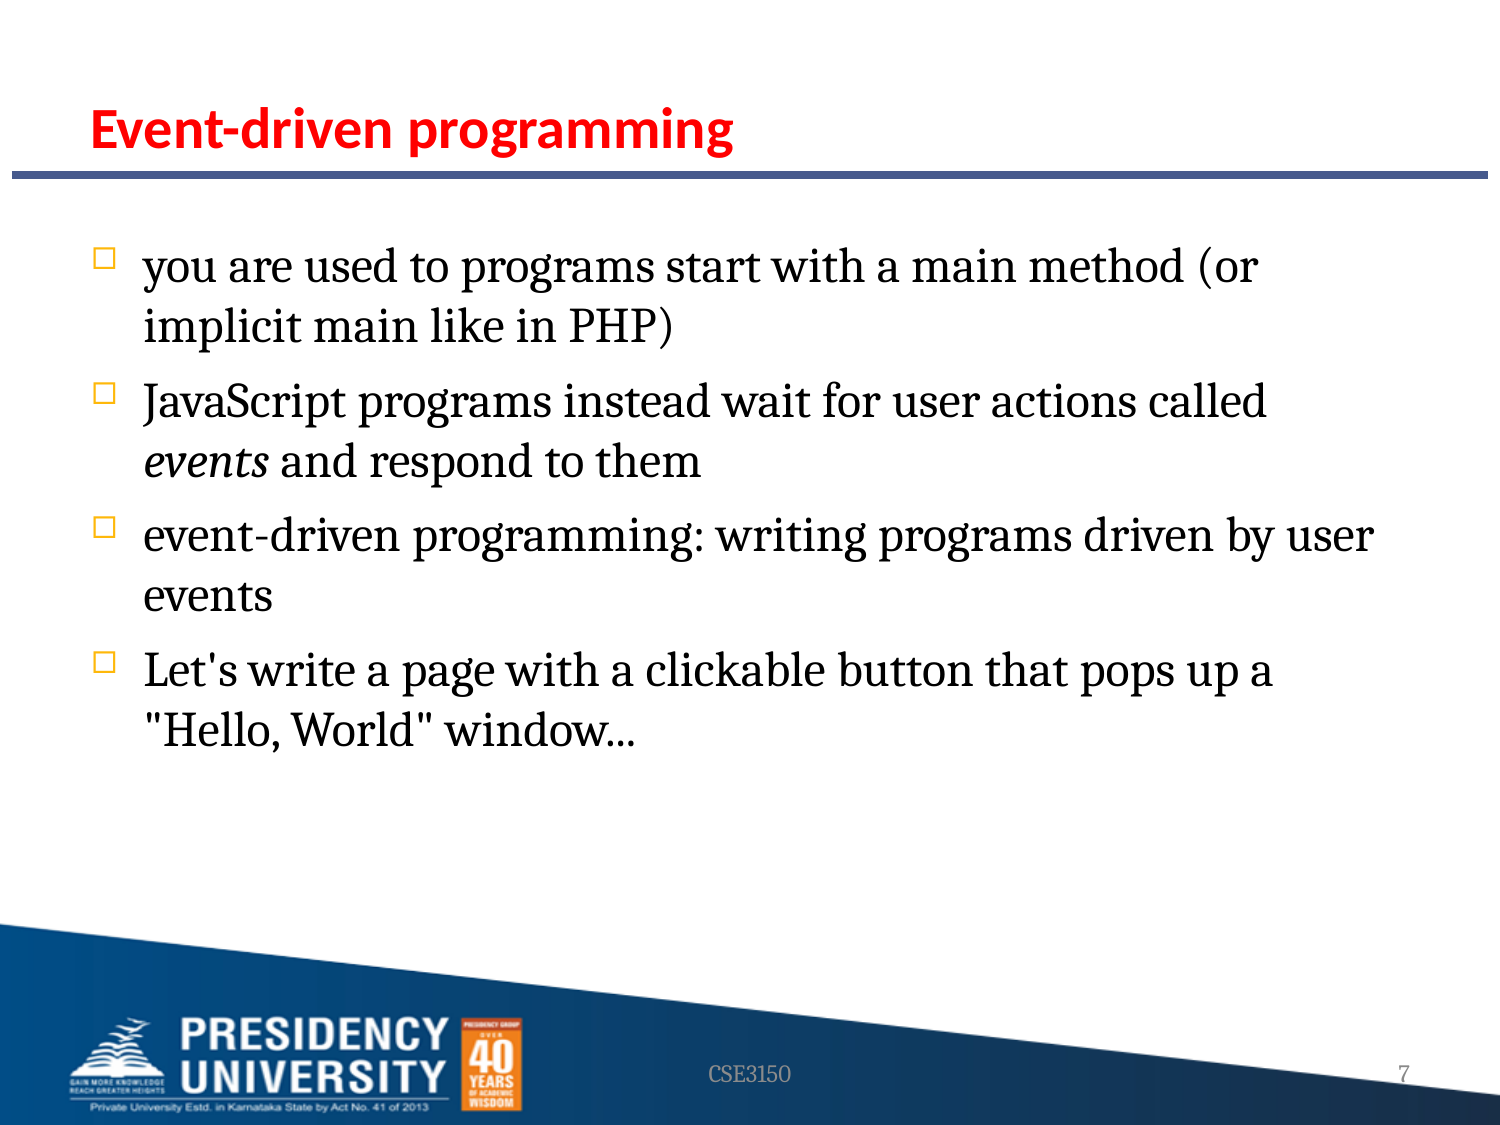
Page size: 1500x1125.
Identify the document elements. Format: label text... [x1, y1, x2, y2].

text_box you are used to programs start with a main method (or implicit main like in PHP) JavaScript programs instead wait for user actions called events and respond to them event-driven programming: writing programs driven by user events Let's write a page with a clickable button that pops up a "Hello, World" window... [76, 224, 1414, 425]
picture [0, 921, 1500, 1125]
title Event-driven programming [75, 50, 1425, 168]
footer CSE3150 [512, 1042, 988, 1103]
slide_number 7 [1074, 1042, 1425, 1103]
